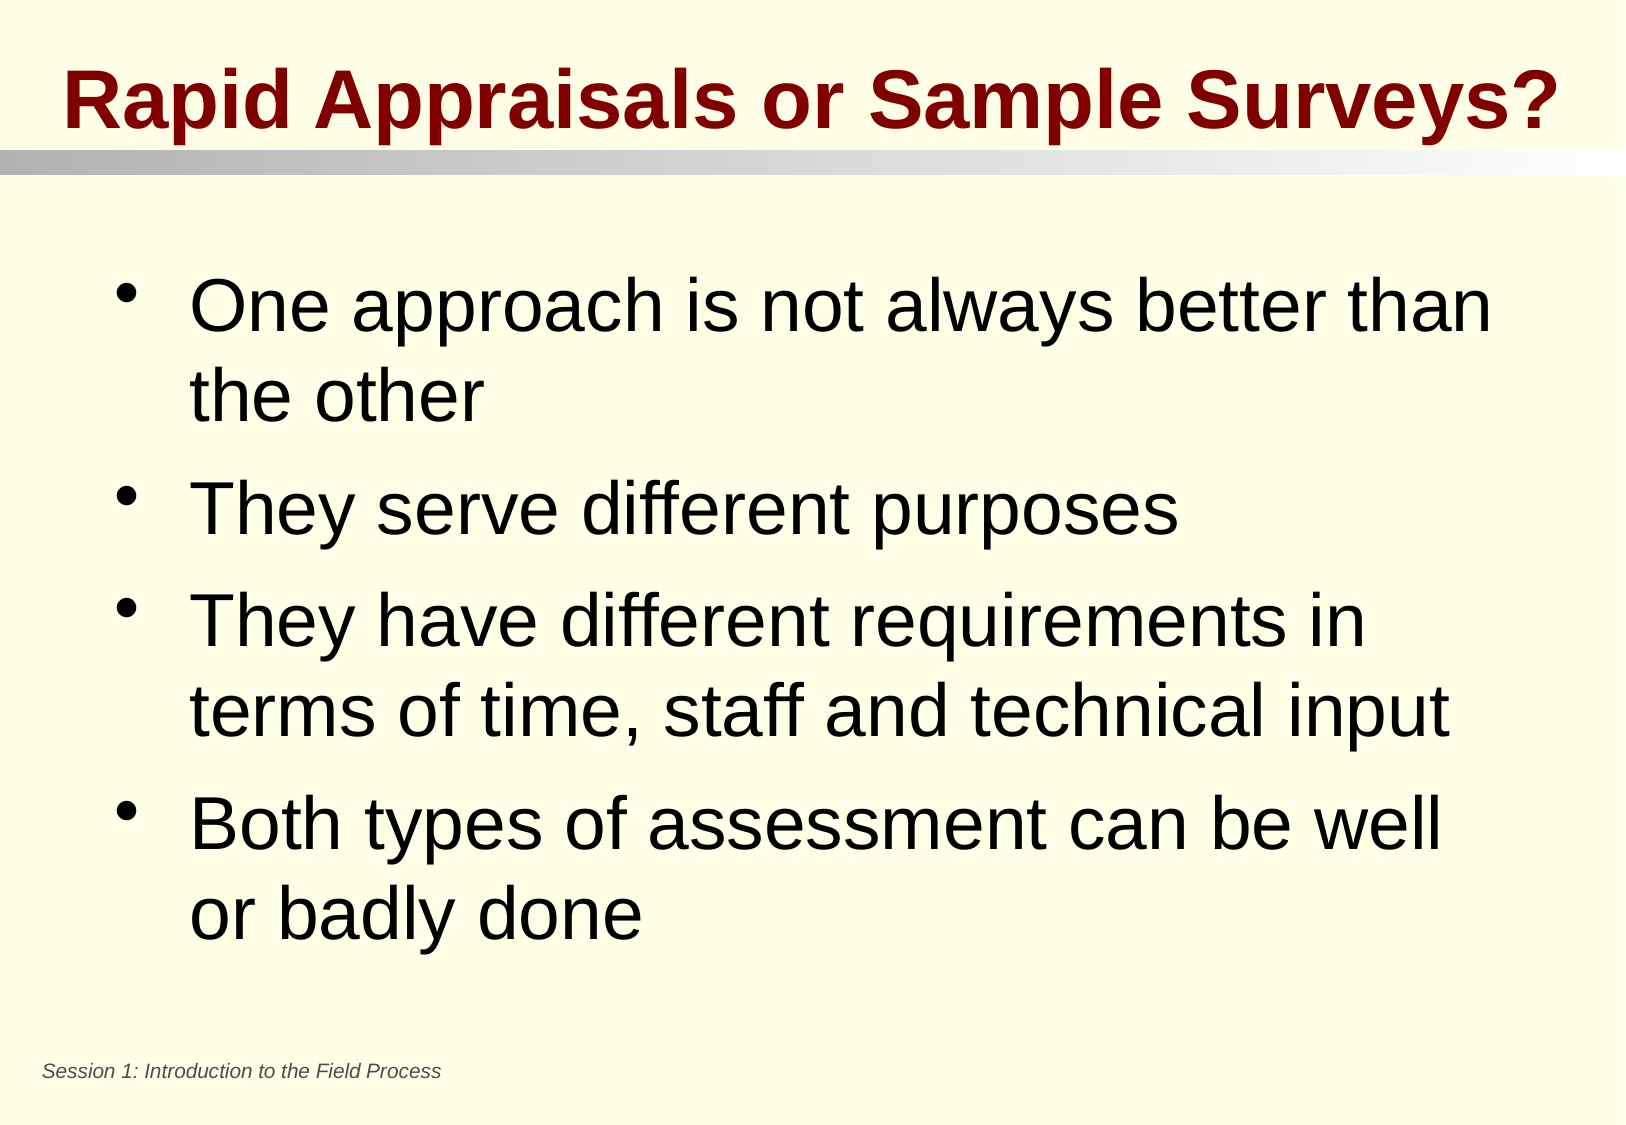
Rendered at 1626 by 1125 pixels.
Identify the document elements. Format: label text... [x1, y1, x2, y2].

text_box Rapid Appraisals or Sample Surveys? [12, 37, 1613, 153]
text_box [0, 149, 1625, 175]
text_box One approach is not always better than the other They serve different purposes They have different requirements in terms of time, staff and technical input Both types of assessment can be well or badly done [99, 249, 1513, 962]
text_box Session 1: Introduction to the Field Process [27, 1050, 475, 1091]
